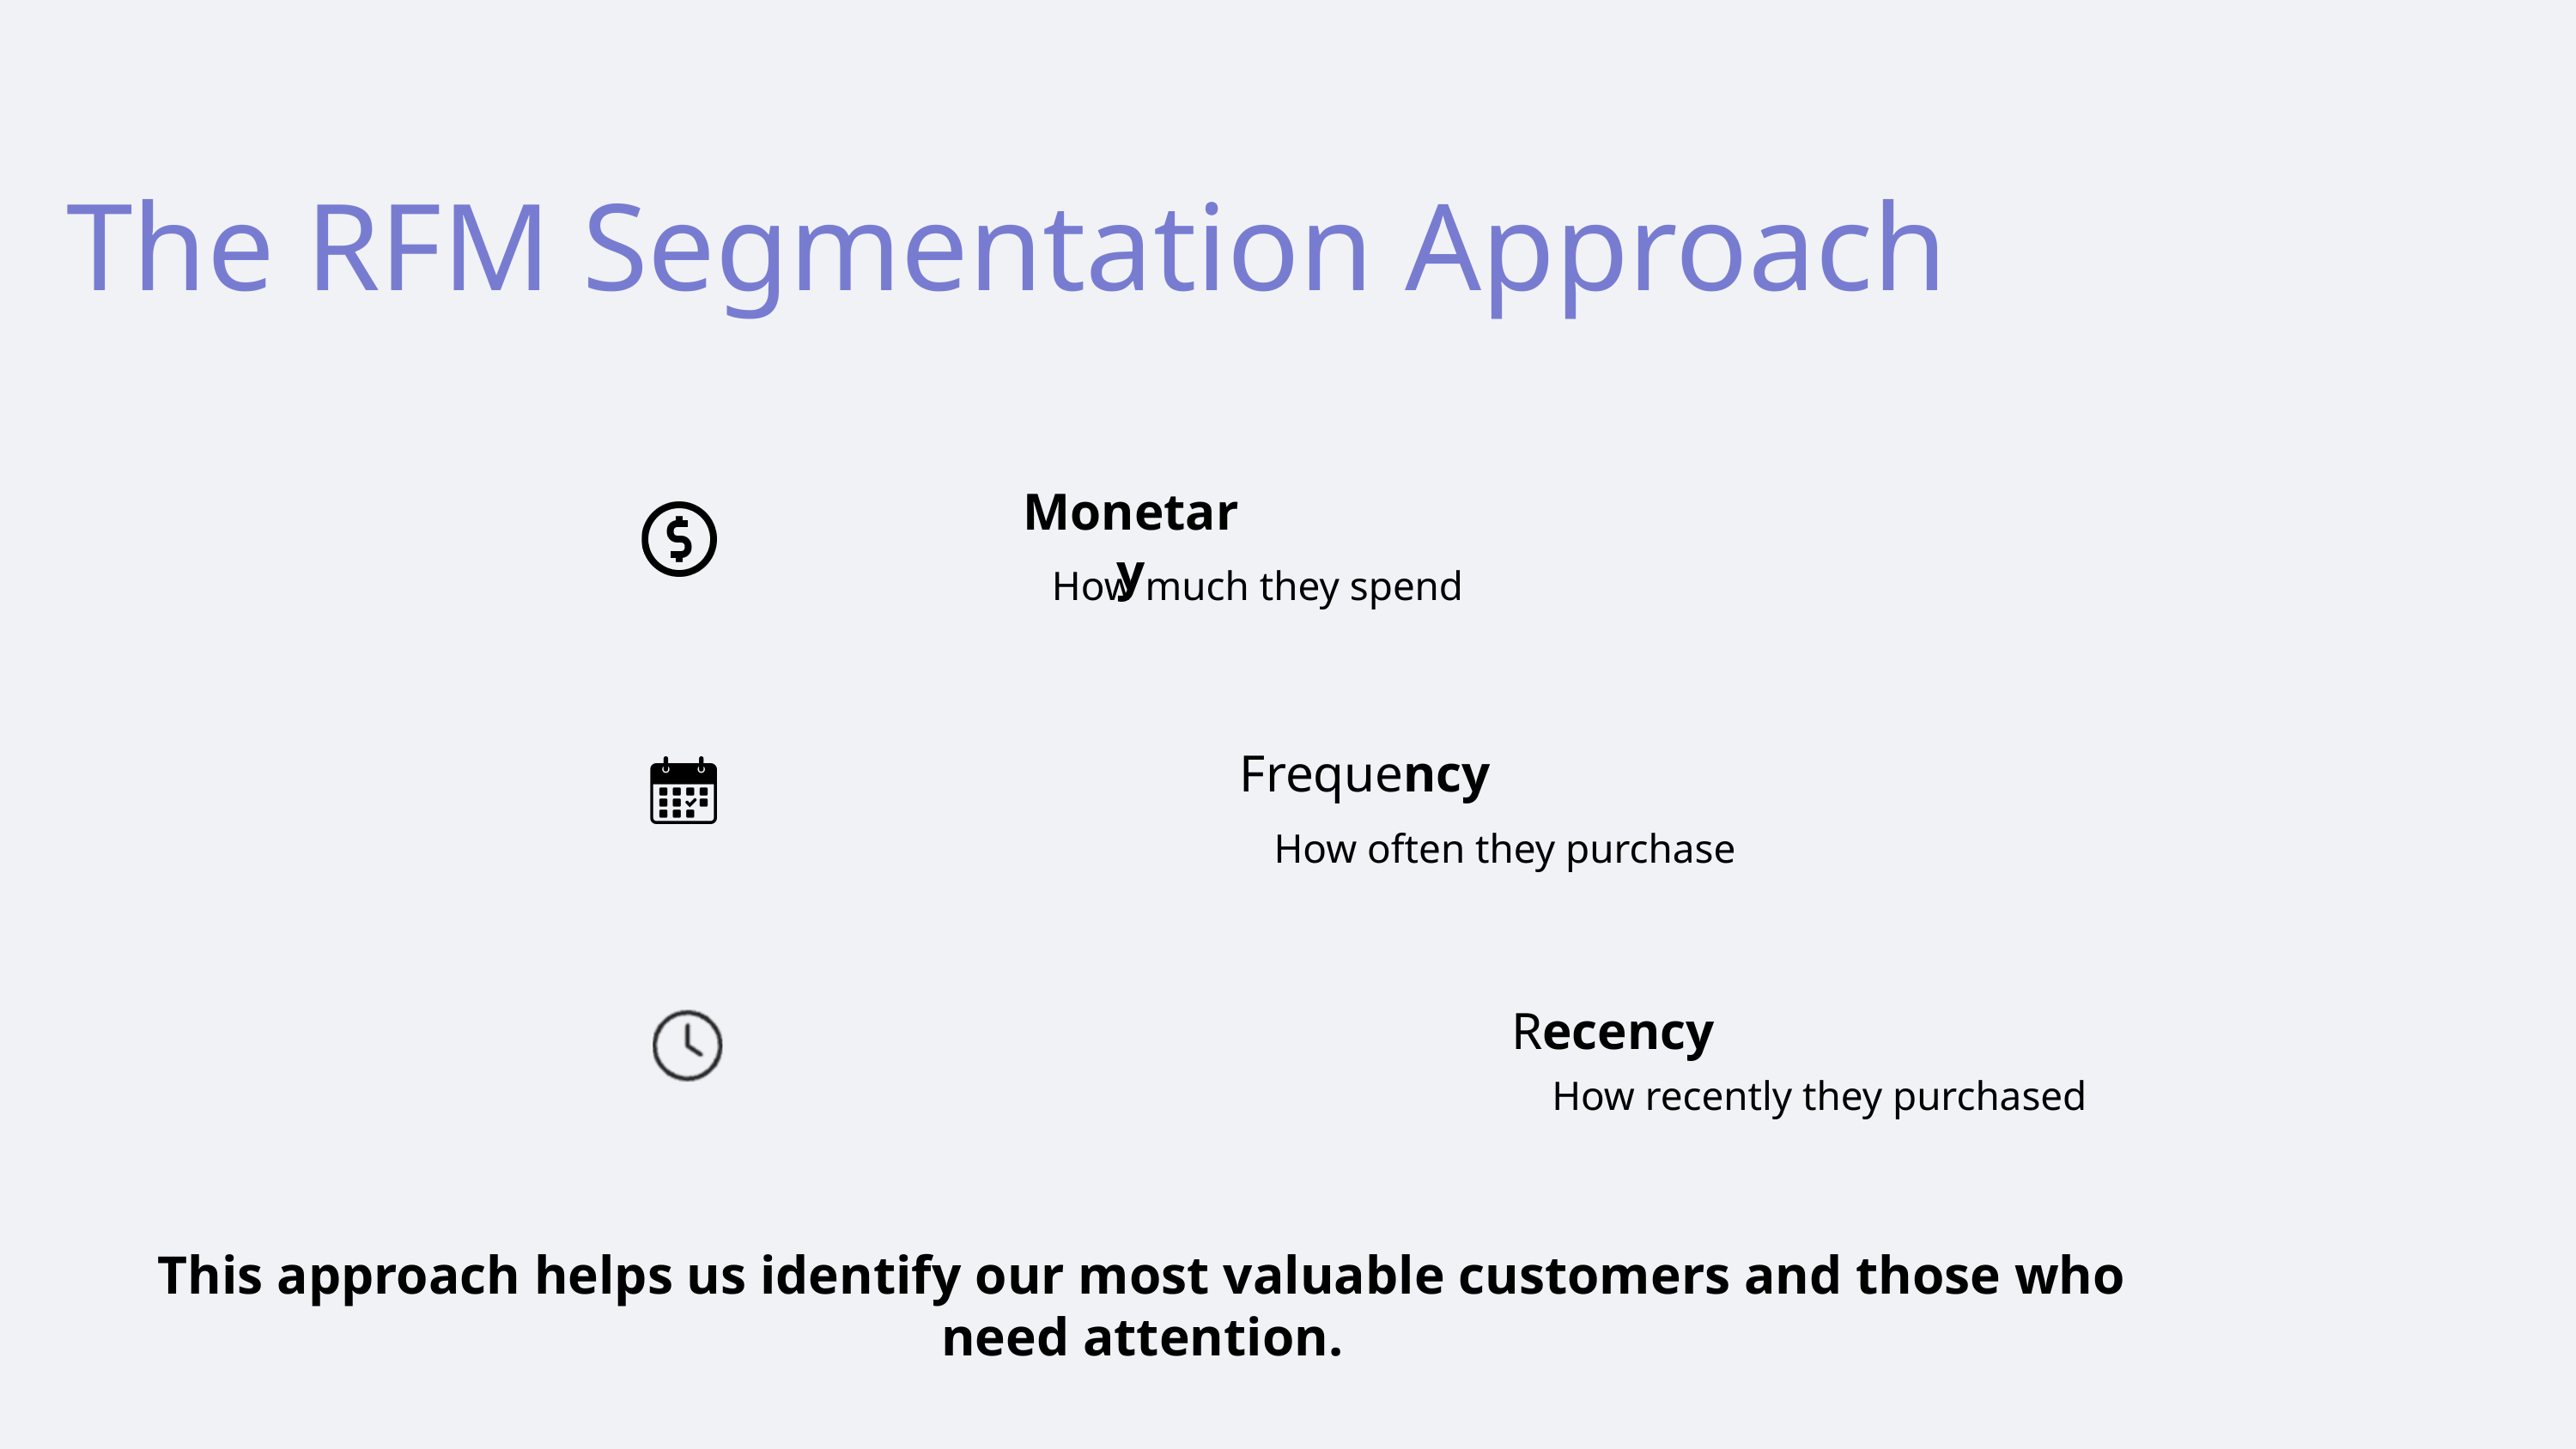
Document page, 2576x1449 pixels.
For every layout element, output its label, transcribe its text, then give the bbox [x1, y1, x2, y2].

text_box How recently they purchased [1503, 1070, 2136, 1166]
text_box How much they spend [1001, 561, 1514, 609]
text_box [650, 756, 718, 824]
text_box The RFM Segmentation Approach [66, 170, 2196, 458]
text_box This approach helps us identify our most valuable customers and those who need attention. [89, 1241, 2196, 1367]
text_box Monetary [1023, 480, 1239, 561]
text_box Recency [1486, 999, 1739, 1120]
text_box [653, 1002, 723, 1090]
text_box [641, 501, 718, 577]
text_box Frequency [1228, 742, 1503, 803]
text_box How often they purchase [1228, 823, 1782, 919]
